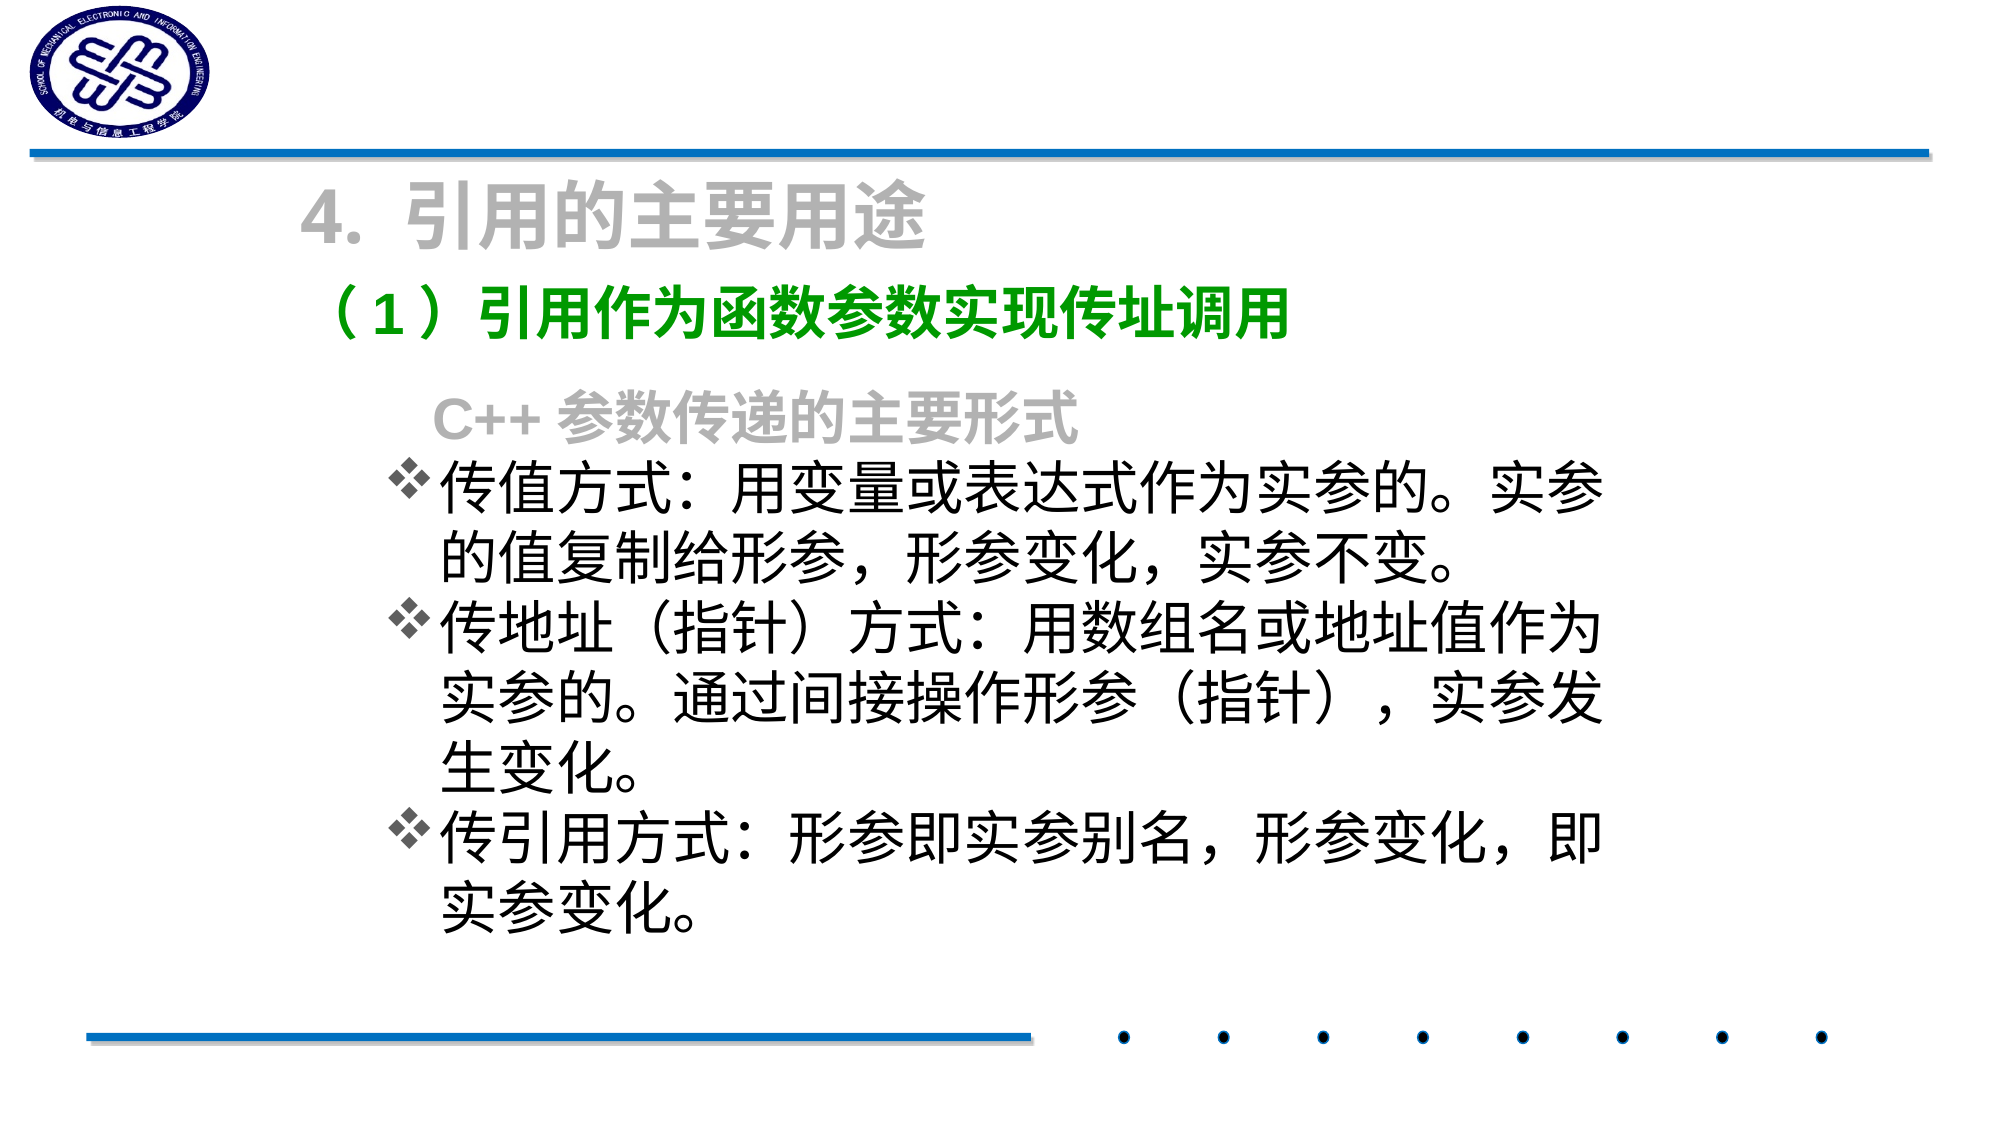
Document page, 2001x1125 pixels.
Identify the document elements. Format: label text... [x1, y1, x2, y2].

list 4. 引用的主要用途 （1）引用作为函数参数实现传址调用 [296, 160, 1715, 814]
text_box C++参数传递的主要形式 传值方式：用变量或表达式作为实参的。实参的值复制给形参，形参变化，实参不变。 传地址（指针）方式：用数组名或地址值作为实参的。通过间接操作形参（指针），实参发生变化。 传引用方式：形参即实参别名，形参变化，即实参变化。 [368, 373, 1644, 1038]
picture [29, 5, 210, 138]
